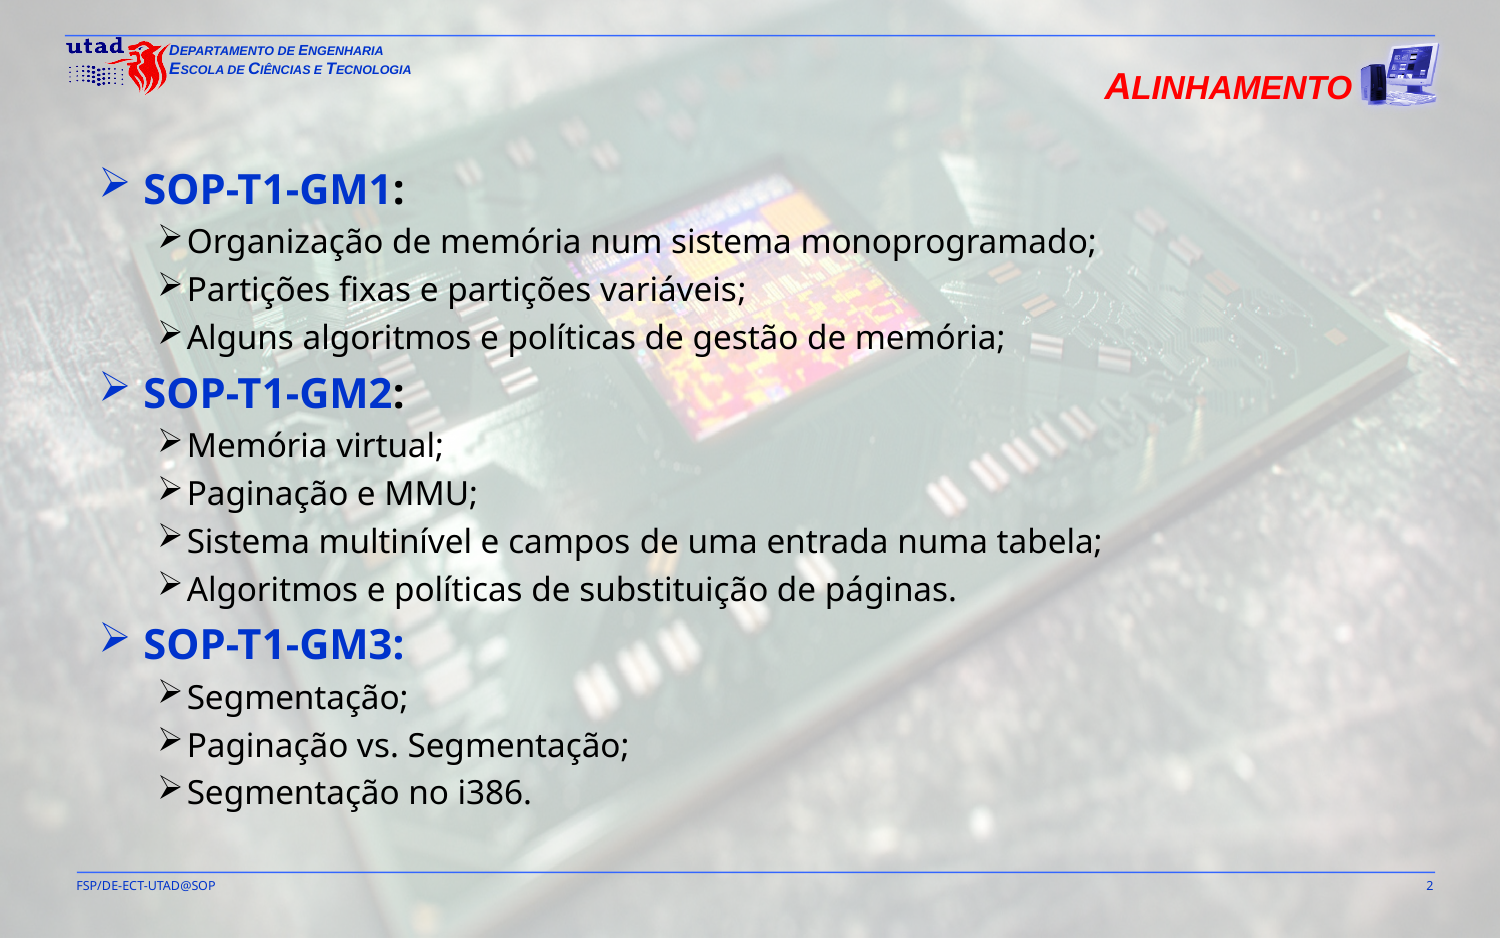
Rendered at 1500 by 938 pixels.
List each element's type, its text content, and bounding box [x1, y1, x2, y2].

picture [64, 35, 172, 97]
picture [1352, 33, 1447, 115]
text_box SOP-T1-GM1: Organização de memória num sistema monoprogramado; Partições fixas e partições variáveis; Alguns algoritmos e políticas de gestão de memória; SOP-T1-GM2: Memória virtual; Paginação e MMU; Sistema multinível e campos de uma entrada numa tabela; Algoritmos e políticas de substituição de páginas. SOP-T1-GM3: Segmentação; Paginação vs. Segmentação; Segmentação no i386. [88, 147, 1424, 817]
title ALINHAMENTO [493, 31, 1365, 103]
